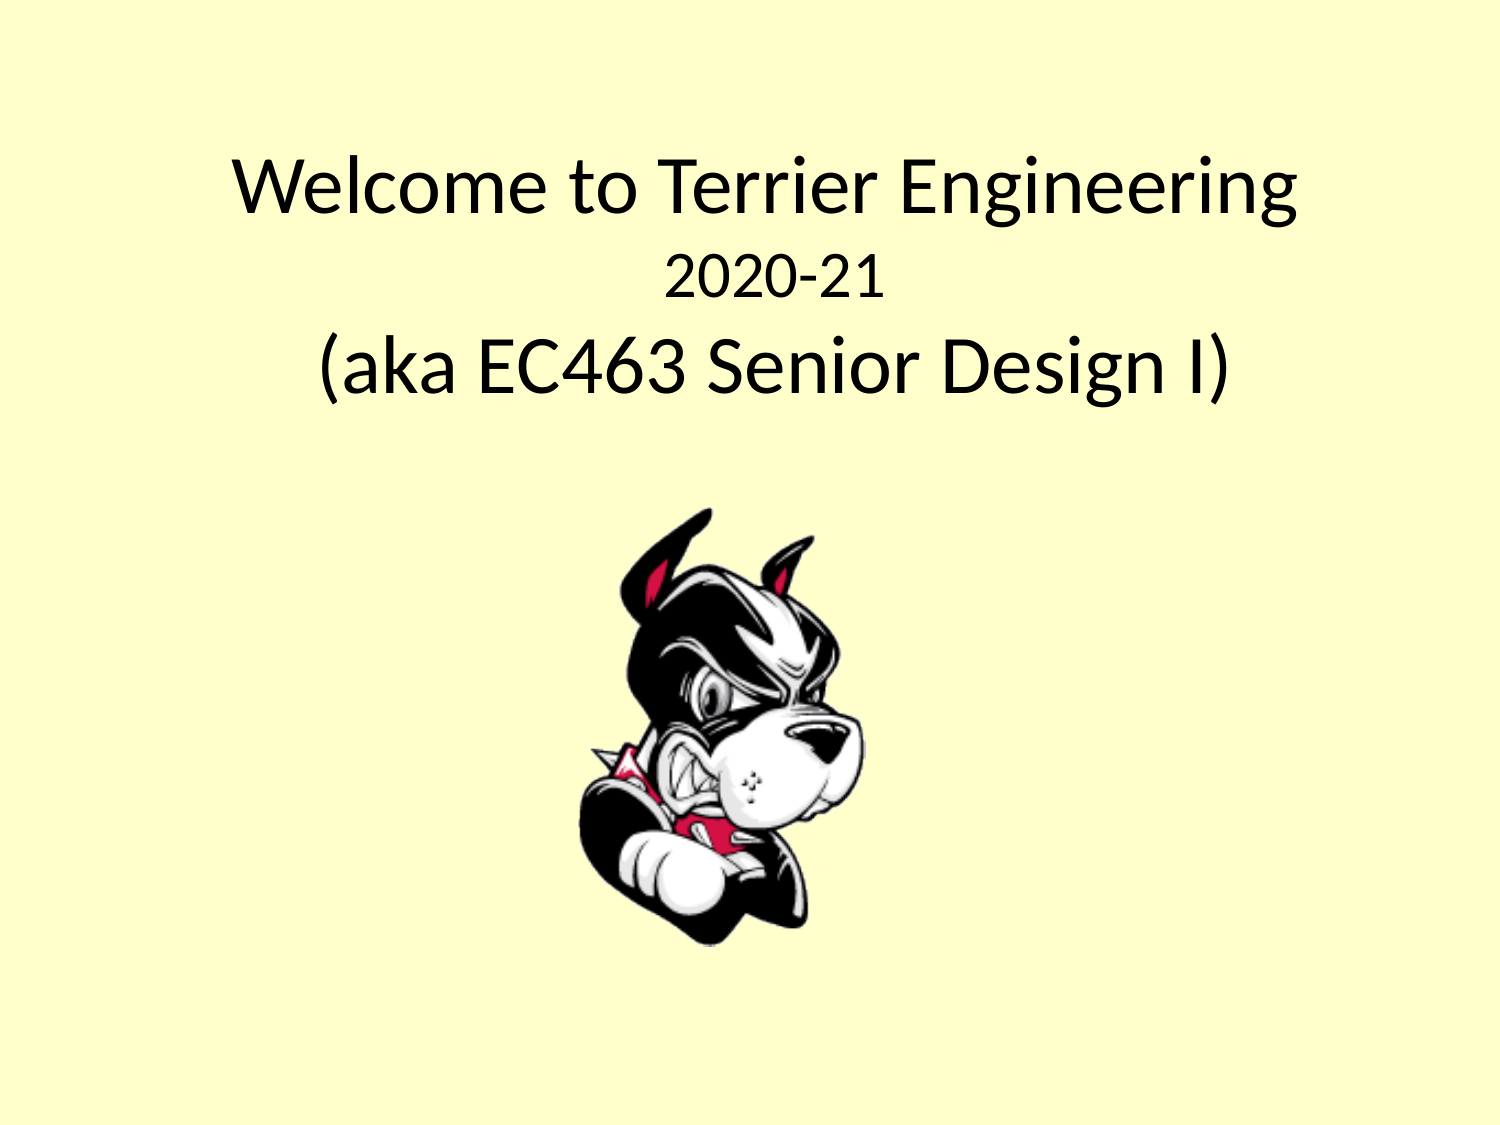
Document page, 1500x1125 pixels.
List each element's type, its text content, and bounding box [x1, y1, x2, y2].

picture [577, 507, 866, 947]
title Welcome to Terrier Engineering 2020-21 (aka EC463 Senior Design I) [99, 115, 1451, 426]
